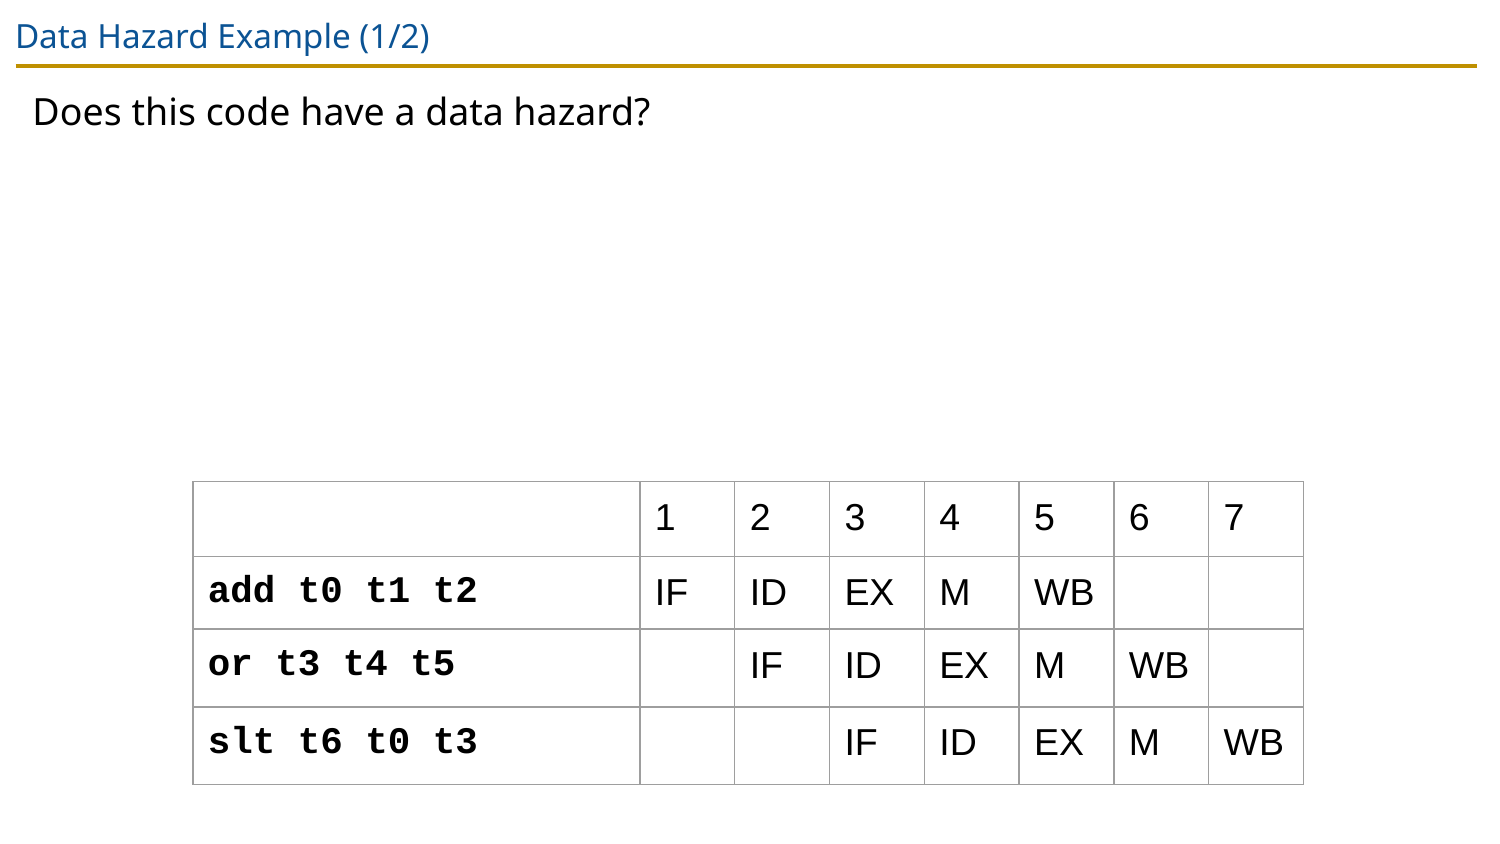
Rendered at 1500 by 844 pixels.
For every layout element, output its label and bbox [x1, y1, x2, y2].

table_cell [830, 630, 924, 706]
table_header [641, 482, 734, 556]
table_cell [641, 557, 734, 628]
list [17, 65, 1480, 810]
table_cell [1115, 557, 1208, 628]
table_cell [1115, 630, 1208, 706]
table_cell [830, 557, 924, 628]
table_cell [641, 630, 734, 706]
table_cell [641, 708, 734, 784]
table_header [1209, 482, 1303, 556]
table_cell [925, 708, 1018, 784]
table_cell [735, 557, 829, 628]
table_cell [925, 557, 1018, 628]
table_header [925, 482, 1018, 556]
table_cell [1115, 708, 1208, 784]
table_cell [1020, 557, 1113, 628]
table_header [830, 482, 924, 556]
table_cell [735, 708, 829, 784]
table_cell [925, 630, 1018, 706]
table_header [194, 482, 639, 556]
table_header [735, 482, 829, 556]
table_cell [1209, 557, 1303, 628]
table_cell [830, 708, 924, 784]
table_cell [194, 630, 639, 706]
title [0, 0, 1500, 65]
table_cell [1020, 708, 1113, 784]
table_cell [1020, 630, 1113, 706]
table_cell [1209, 708, 1303, 784]
table_cell [194, 708, 639, 784]
table_cell [194, 557, 639, 628]
table_cell [1209, 630, 1303, 706]
table_cell [735, 630, 829, 706]
table_header [1115, 482, 1208, 556]
table_header [1020, 482, 1113, 556]
